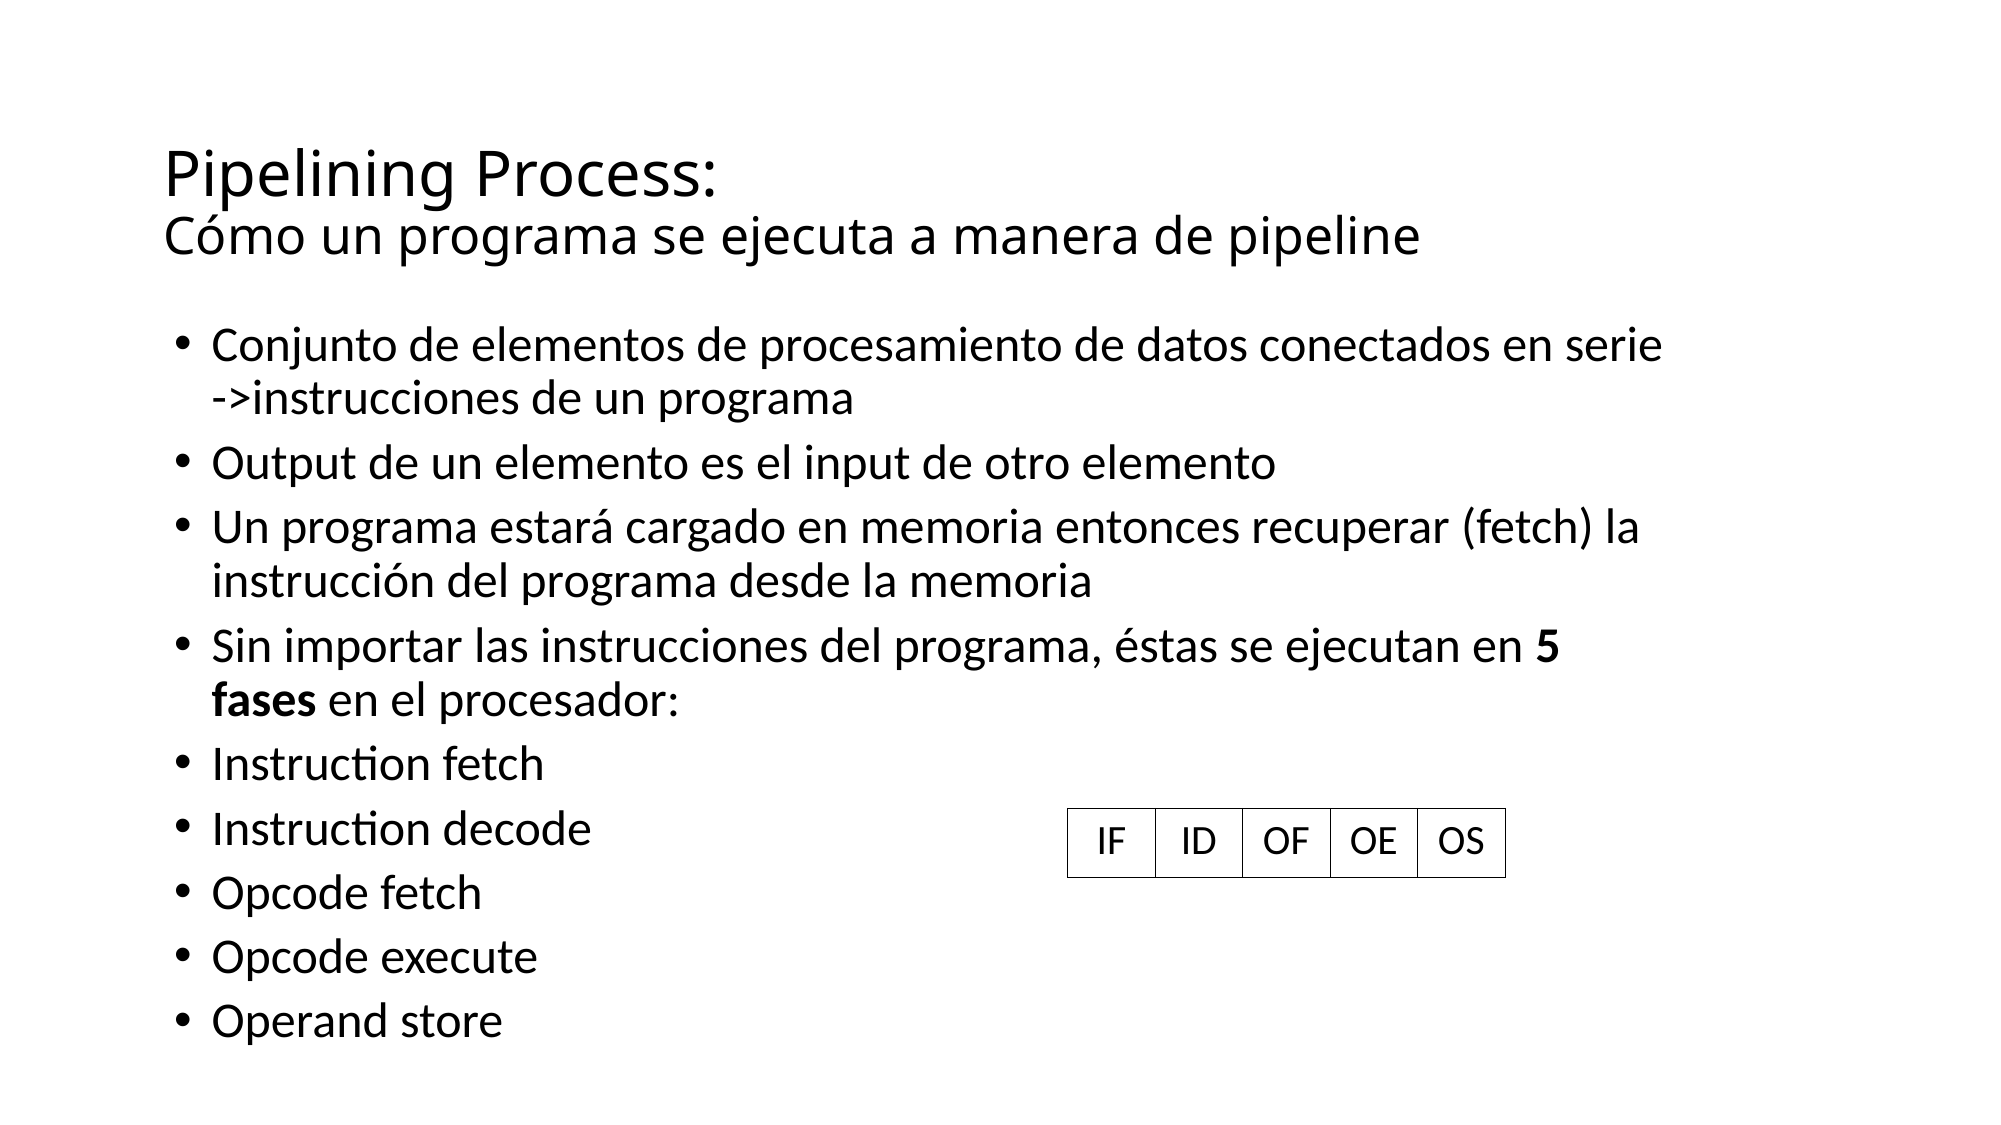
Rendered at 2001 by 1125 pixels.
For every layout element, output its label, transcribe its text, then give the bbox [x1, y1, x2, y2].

table_header ID [1156, 809, 1242, 877]
table_header OS [1418, 809, 1505, 877]
title Pipelining Process: Cómo un programa se ejecuta a manera de pipeline [148, 133, 1873, 274]
table_header OE [1331, 809, 1417, 877]
table_header IF [1068, 809, 1155, 877]
table_header OF [1243, 809, 1330, 877]
list Conjunto de elementos de procesamiento de datos conectados en serie ->instrucciones de un programa Output de un elemento es el input de otro elemento Un programa estará cargado en memoria entonces recuperar (fetch) la instrucción del programa desde la memoria Sin importar las instrucciones del programa, éstas se ejecutan en 5 fases en el procesador: Instruction fetch Instruction decode Opcode fetch Opcode execute Operand store [84, 310, 1689, 1046]
